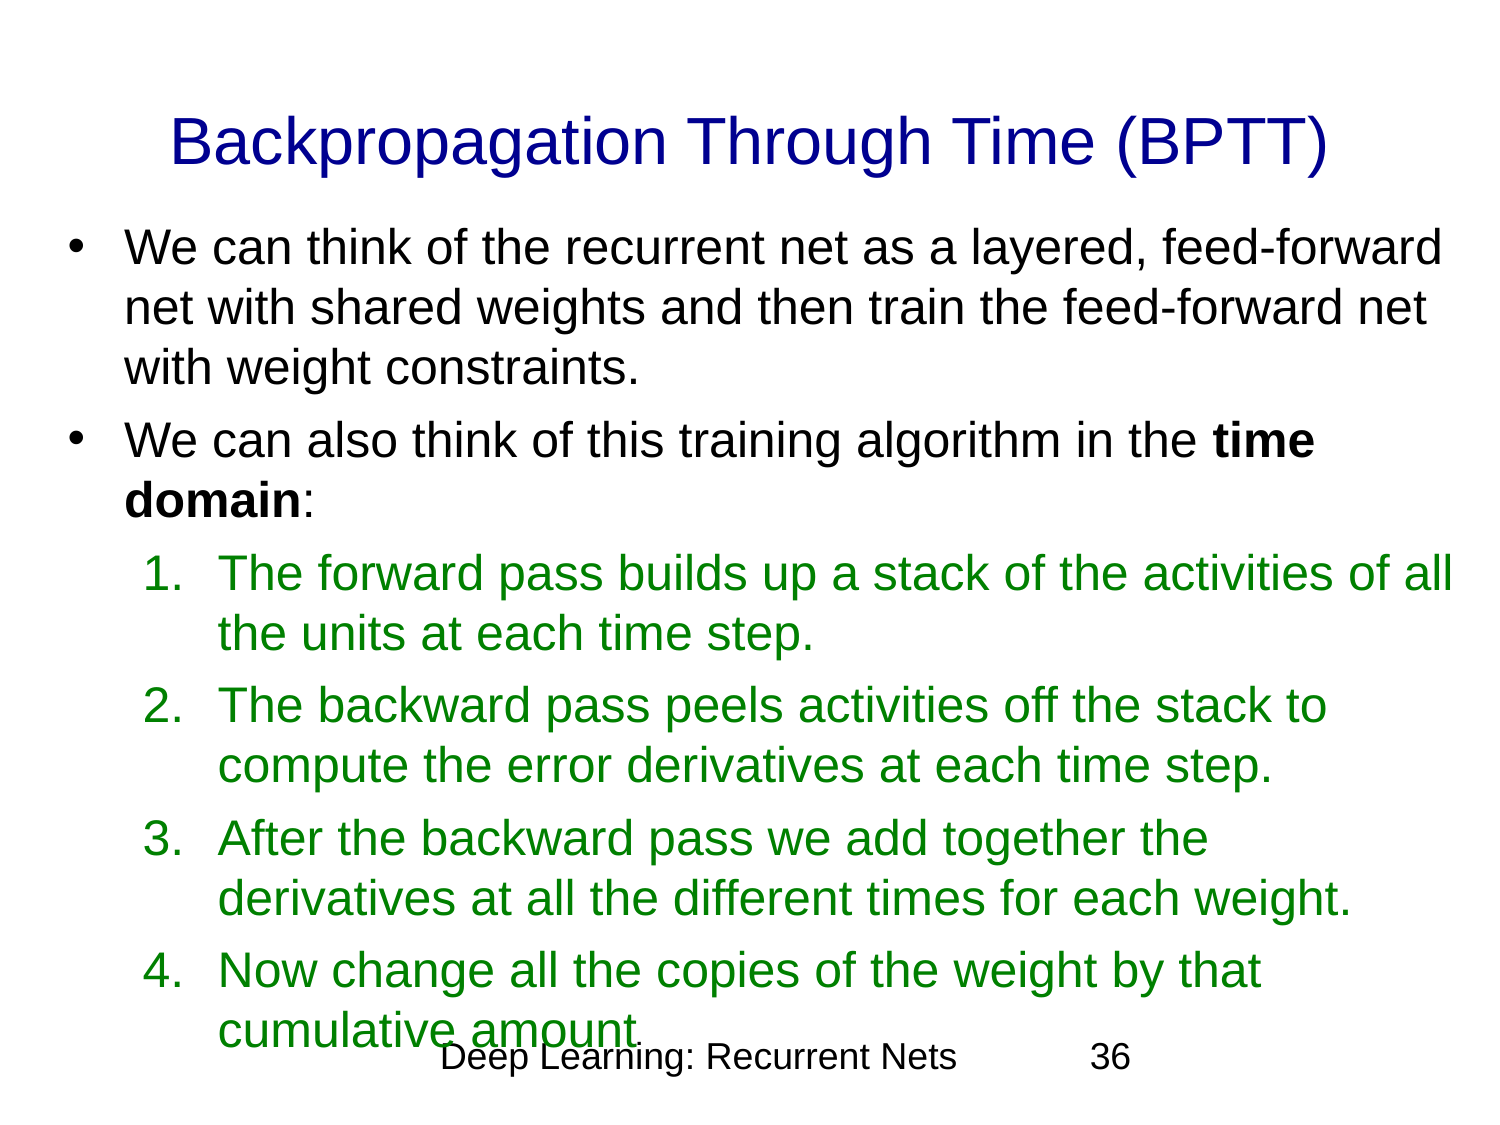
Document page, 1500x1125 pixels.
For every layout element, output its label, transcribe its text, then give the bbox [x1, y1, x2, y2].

list We can think of the recurrent net as a layered, feed-forward net with shared weights and then train the feed-forward net with weight constraints. We can also think of this training algorithm in the time domain: The forward pass builds up a stack of the activities of all the units at each time step. The backward pass peels activities off the stack to compute the error derivatives at each time step. After the backward pass we add together the derivatives at all the different times for each weight. Now change all the copies of the weight by that cumulative amount [52, 207, 1478, 1019]
slide_number 36 [1074, 1024, 1425, 1103]
title Backpropagation Through Time (BPTT) [75, 43, 1425, 207]
footer Deep Learning: Recurrent Nets [425, 1024, 988, 1103]
